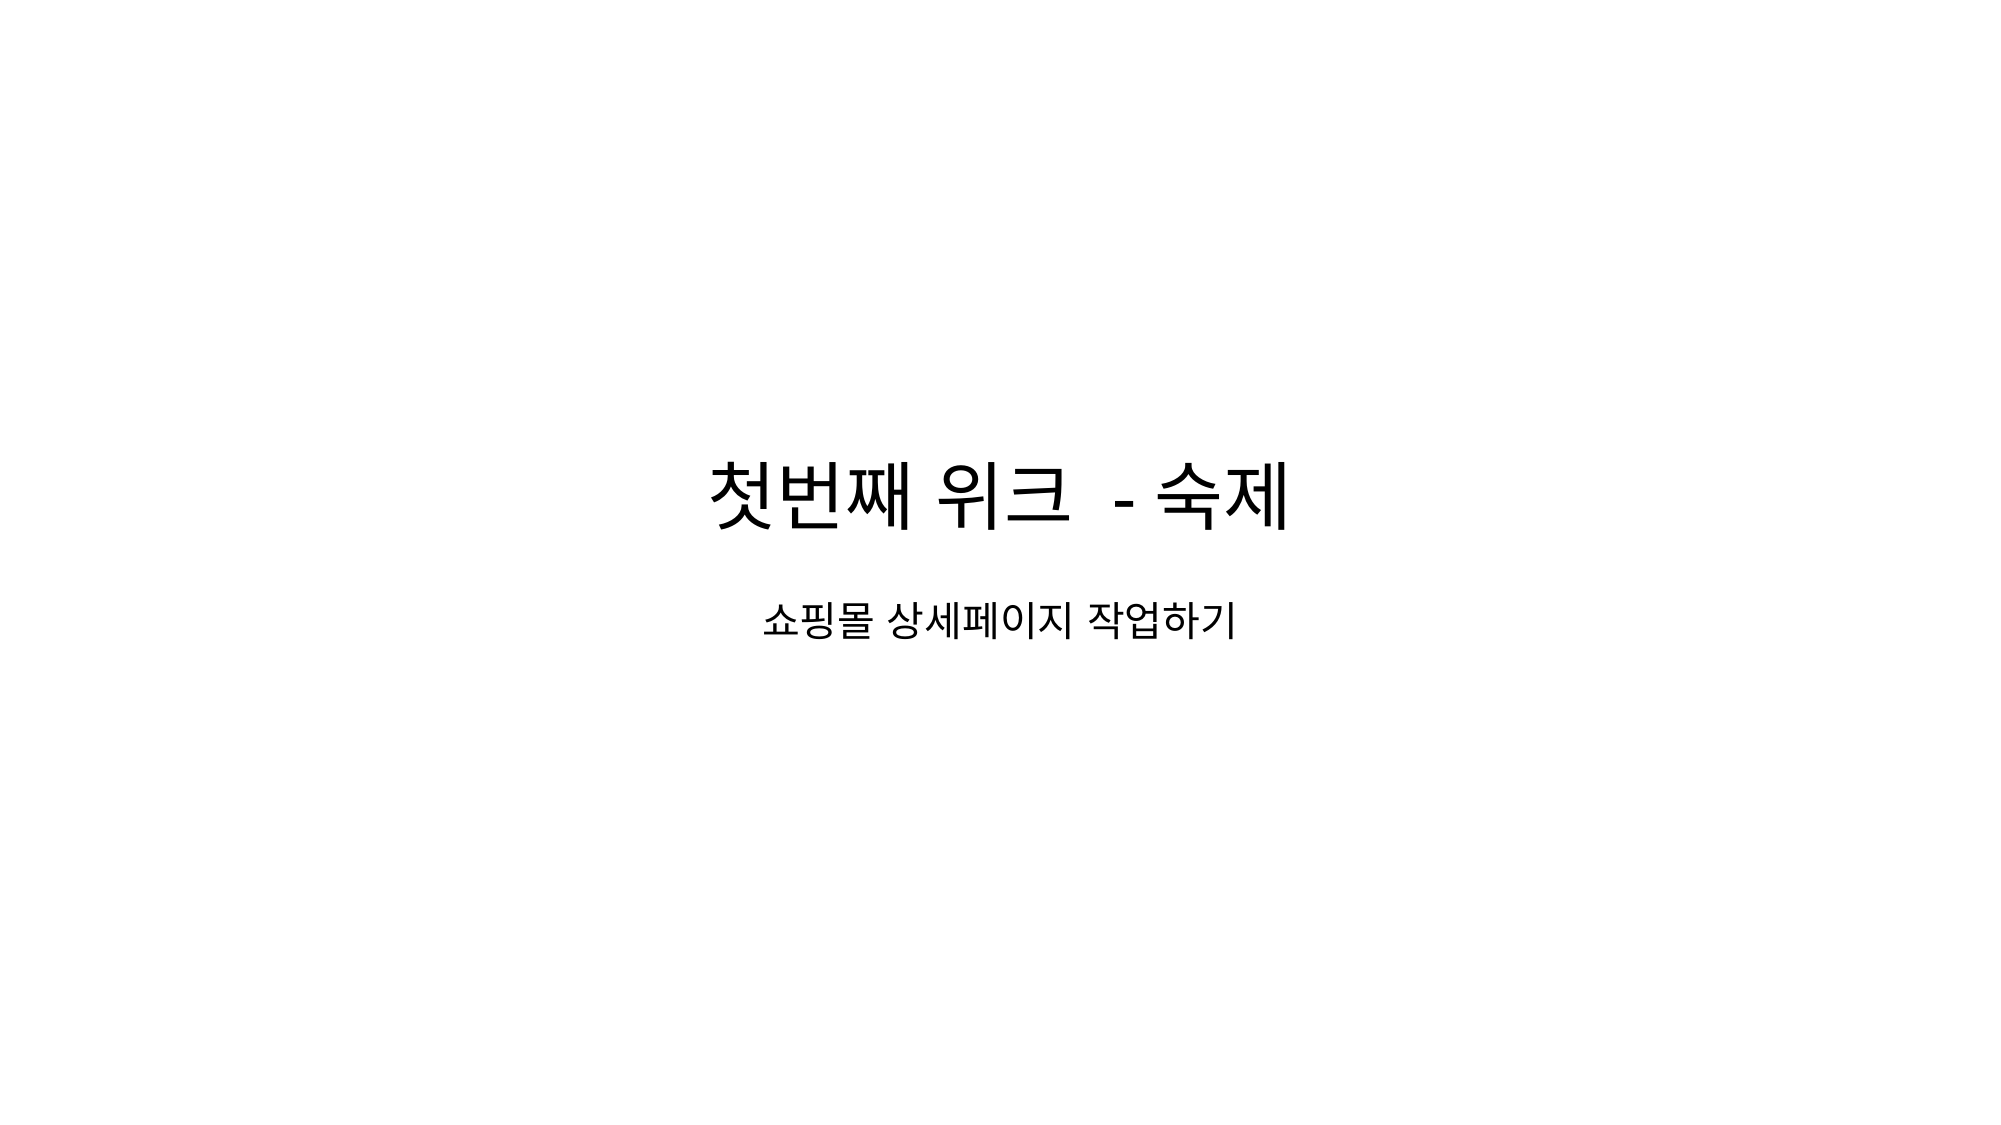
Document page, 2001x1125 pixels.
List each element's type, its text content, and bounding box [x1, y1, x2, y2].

title 첫번째 위크 -숙제 [249, 420, 1750, 549]
subtitle 쇼핑몰 상세페이지 작업하기 [249, 593, 1750, 654]
